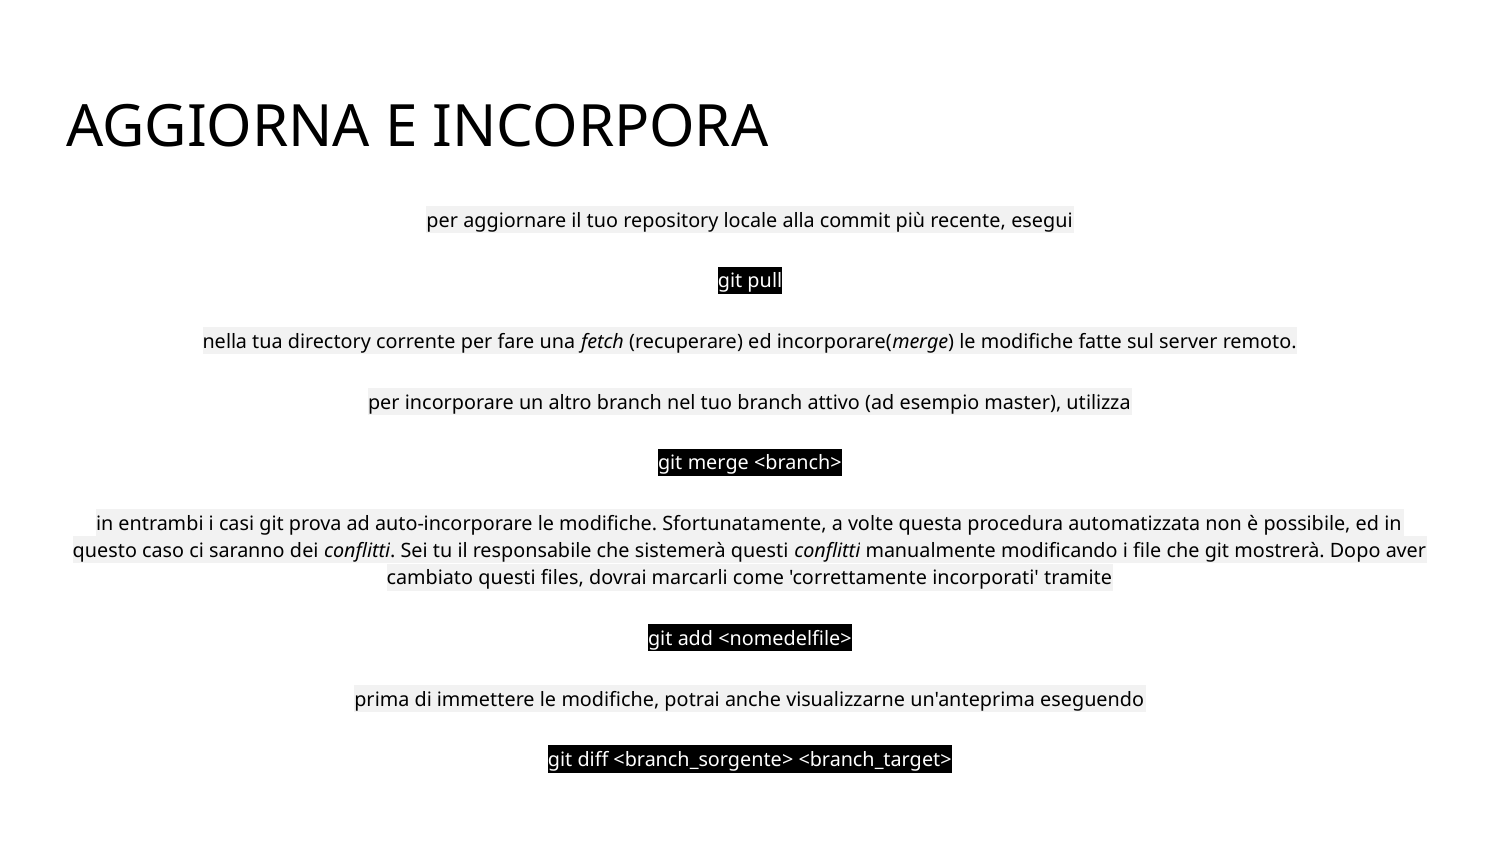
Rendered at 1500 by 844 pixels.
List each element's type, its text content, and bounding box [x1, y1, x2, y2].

title AGGIORNA E INCORPORA [51, 72, 1449, 167]
list per aggiornare il tuo repository locale alla commit più recente, esegui git pull nella tua directory corrente per fare una fetch (recuperare) ed incorporare(merge) le modifiche fatte sul server remoto. per incorporare un altro branch nel tuo branch attivo (ad esempio master), utilizza git merge <branch> in entrambi i casi git prova ad auto-incorporare le modifiche. Sfortunatamente, a volte questa procedura automatizzata non è possibile, ed in questo caso ci saranno dei conflitti. Sei tu il responsabile che sistemerà questi conflitti manualmente modificando i file che git mostrerà. Dopo aver cambiato questi files, dovrai marcarli come 'correttamente incorporati' tramite git add <nomedelfile> prima di immettere le modifiche, potrai anche visualizzarne un'anteprima eseguendo git diff <branch_sorgente> <branch_target> [51, 189, 1449, 750]
